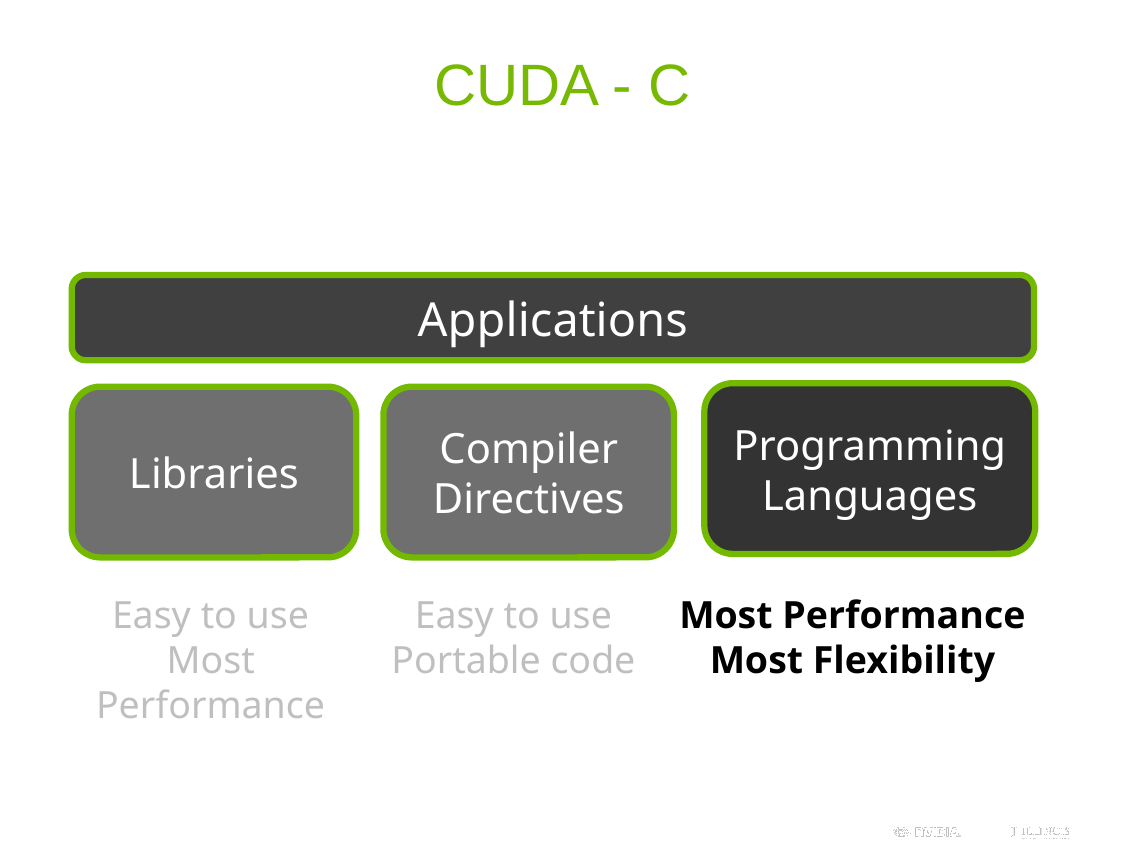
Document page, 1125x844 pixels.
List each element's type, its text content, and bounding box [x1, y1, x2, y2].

text_box Most Performance Most Flexibility [674, 586, 1036, 686]
title CUDA - C [50, 47, 1075, 127]
text_box Libraries [70, 385, 358, 559]
text_box Easy to use Most Performance [46, 586, 375, 731]
picture [1008, 824, 1020, 839]
picture [893, 825, 961, 838]
text_box Programming Languages [703, 382, 1037, 555]
text_box Easy to use Portable code [353, 586, 674, 686]
text_box Compiler Directives [382, 385, 675, 559]
picture [1022, 827, 1069, 839]
text_box Applications [70, 274, 1035, 362]
